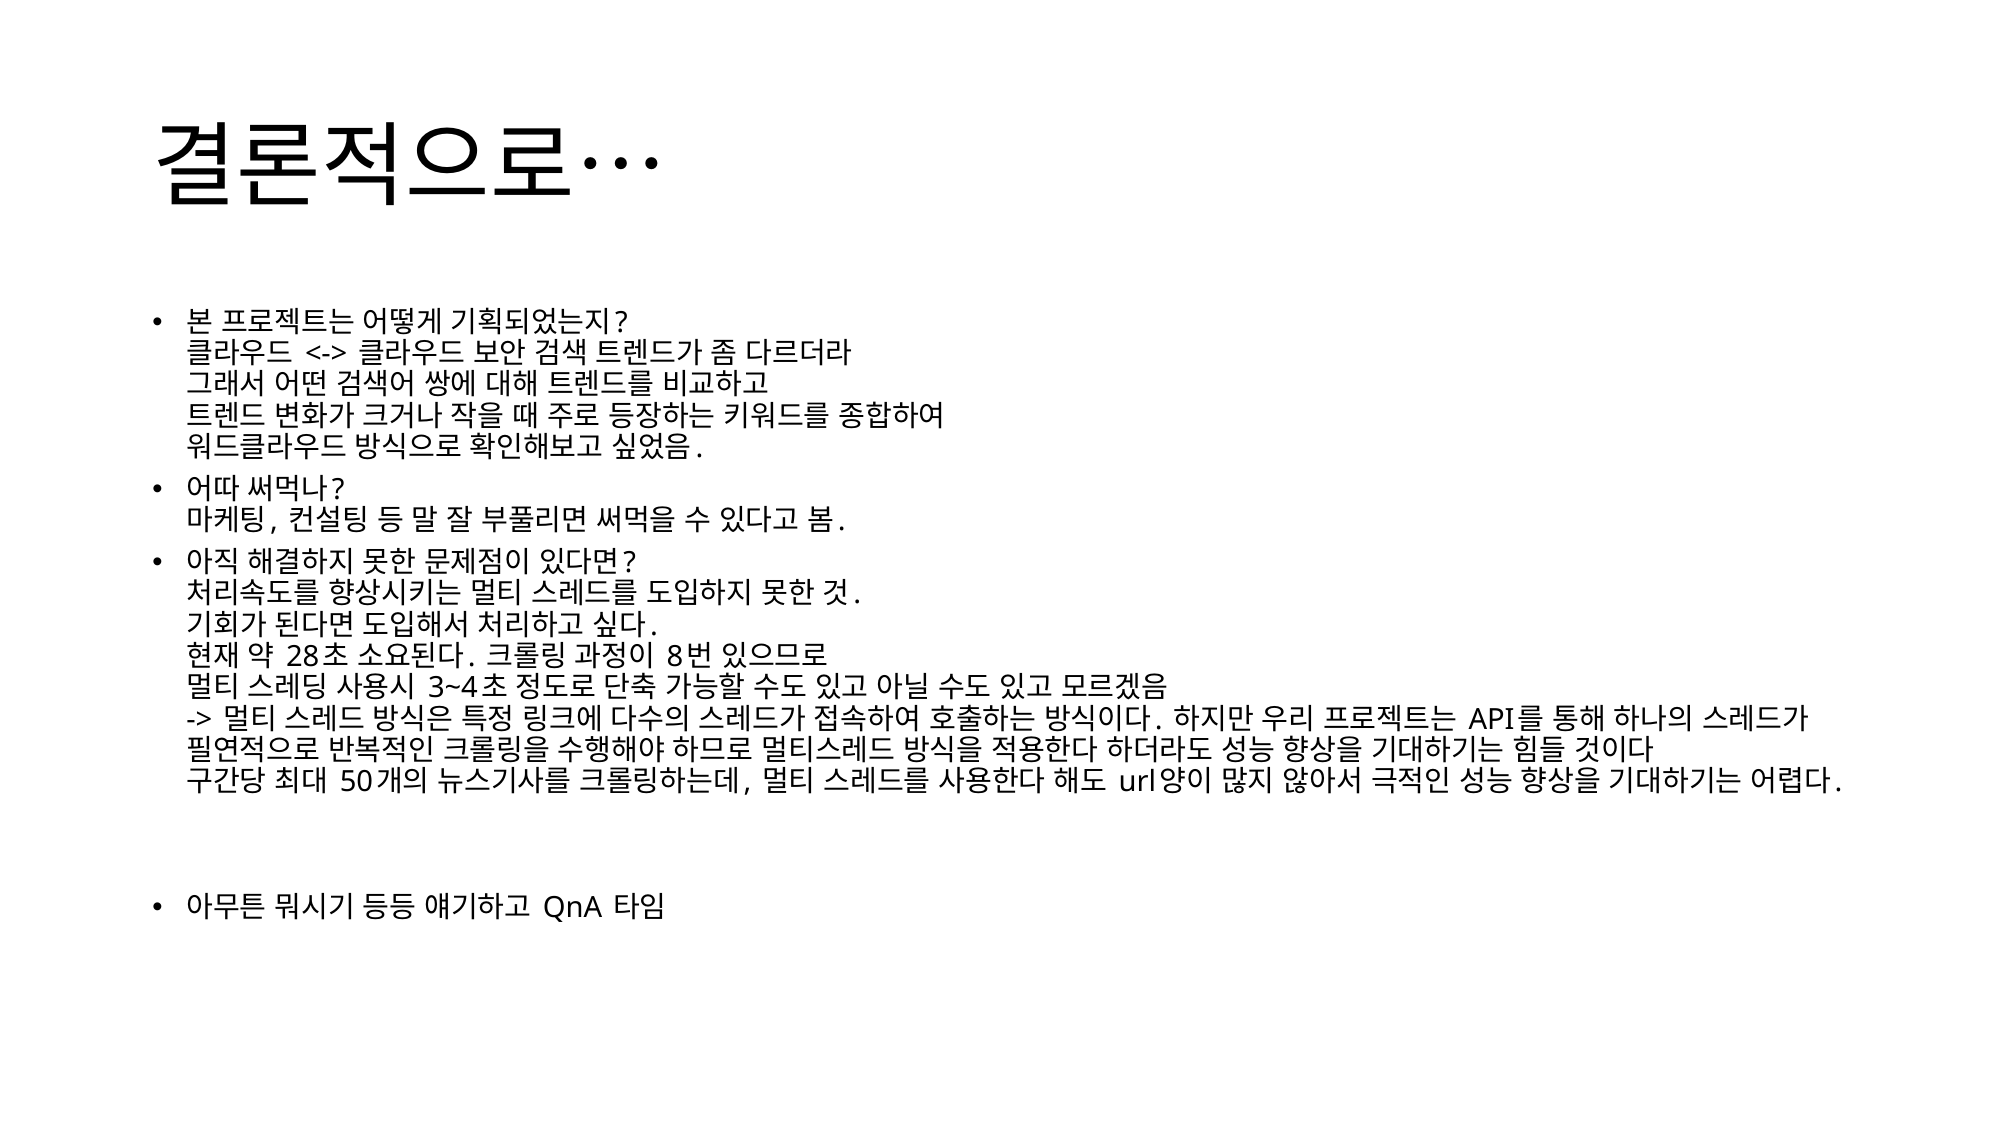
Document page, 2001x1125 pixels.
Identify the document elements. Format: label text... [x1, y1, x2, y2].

list 본 프로젝트는 어떻게 기획되었는지? 클라우드 <-> 클라우드 보안 검색 트렌드가 좀 다르더라 그래서 어떤 검색어 쌍에 대해 트렌드를 비교하고 트렌드 변화가 크거나 작을 때 주로 등장하는 키워드를 종합하여 워드클라우드 방식으로 확인해보고 싶었음. 어따 써먹나? 마케팅, 컨설팅 등 말 잘 부풀리면 써먹을 수 있다고 봄. 아직 해결하지 못한 문제점이 있다면? 처리속도를 향상시키는 멀티 스레드를 도입하지 못한 것. 기회가 된다면 도입해서 처리하고 싶다. 현재 약 28초 소요된다. 크롤링 과정이 8번 있으므로 멀티 스레딩 사용시 3~4초 정도로 단축 가능할 수도 있고 아닐 수도 있고 모르겠음 -> 멀티 스레드 방식은 특정 링크에 다수의 스레드가 접속하여 호출하는 방식이다. 하지만 우리 프로젝트는 API를 통해 하나의 스레드가 필연적으로 반복적인 크롤링을 수행해야 하므로 멀티스레드 방식을 적용한다 하더라도 성능 향상을 기대하기는 힘들 것이다 구간당 최대 50개의 뉴스기사를 크롤링하는데, 멀티 스레드를 사용한다 해도 url양이 많지 않아서 극적인 성능 향상을 기대하기는 어렵다. 아무튼 뭐시기 등등 얘기하고 QnA 타임 [137, 299, 1863, 1014]
title 결론적으로… [137, 59, 1863, 278]
